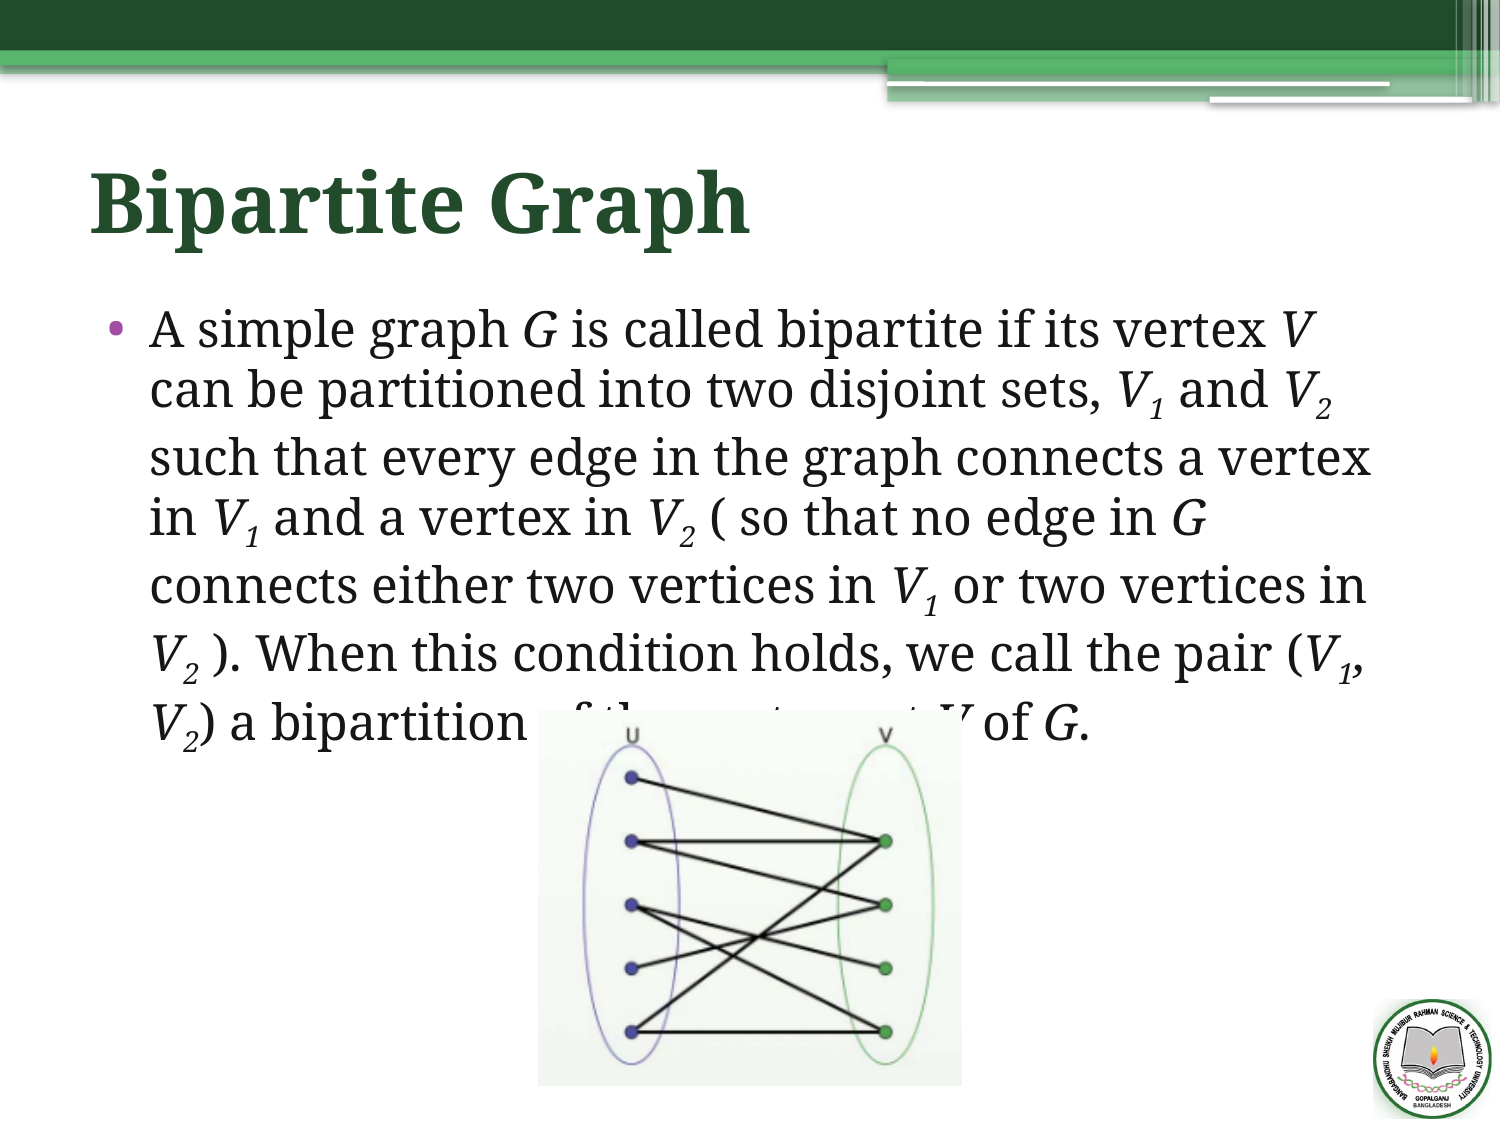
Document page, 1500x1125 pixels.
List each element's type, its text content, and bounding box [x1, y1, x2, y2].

picture [1373, 999, 1492, 1119]
title Bipartite Graph [75, 112, 1425, 288]
list A simple graph G is called bipartite if its vertex V can be partitioned into two disjoint sets, V1 and V2 such that every edge in the graph connects a vertex in V1 and a vertex in V2 ( so that no edge in G connects either two vertices in V1 or two vertices in V2 ). When this condition holds, we call the pair (V1, V2) a bipartition of the vertex set V of G. [75, 289, 1425, 1000]
picture [538, 710, 962, 1086]
